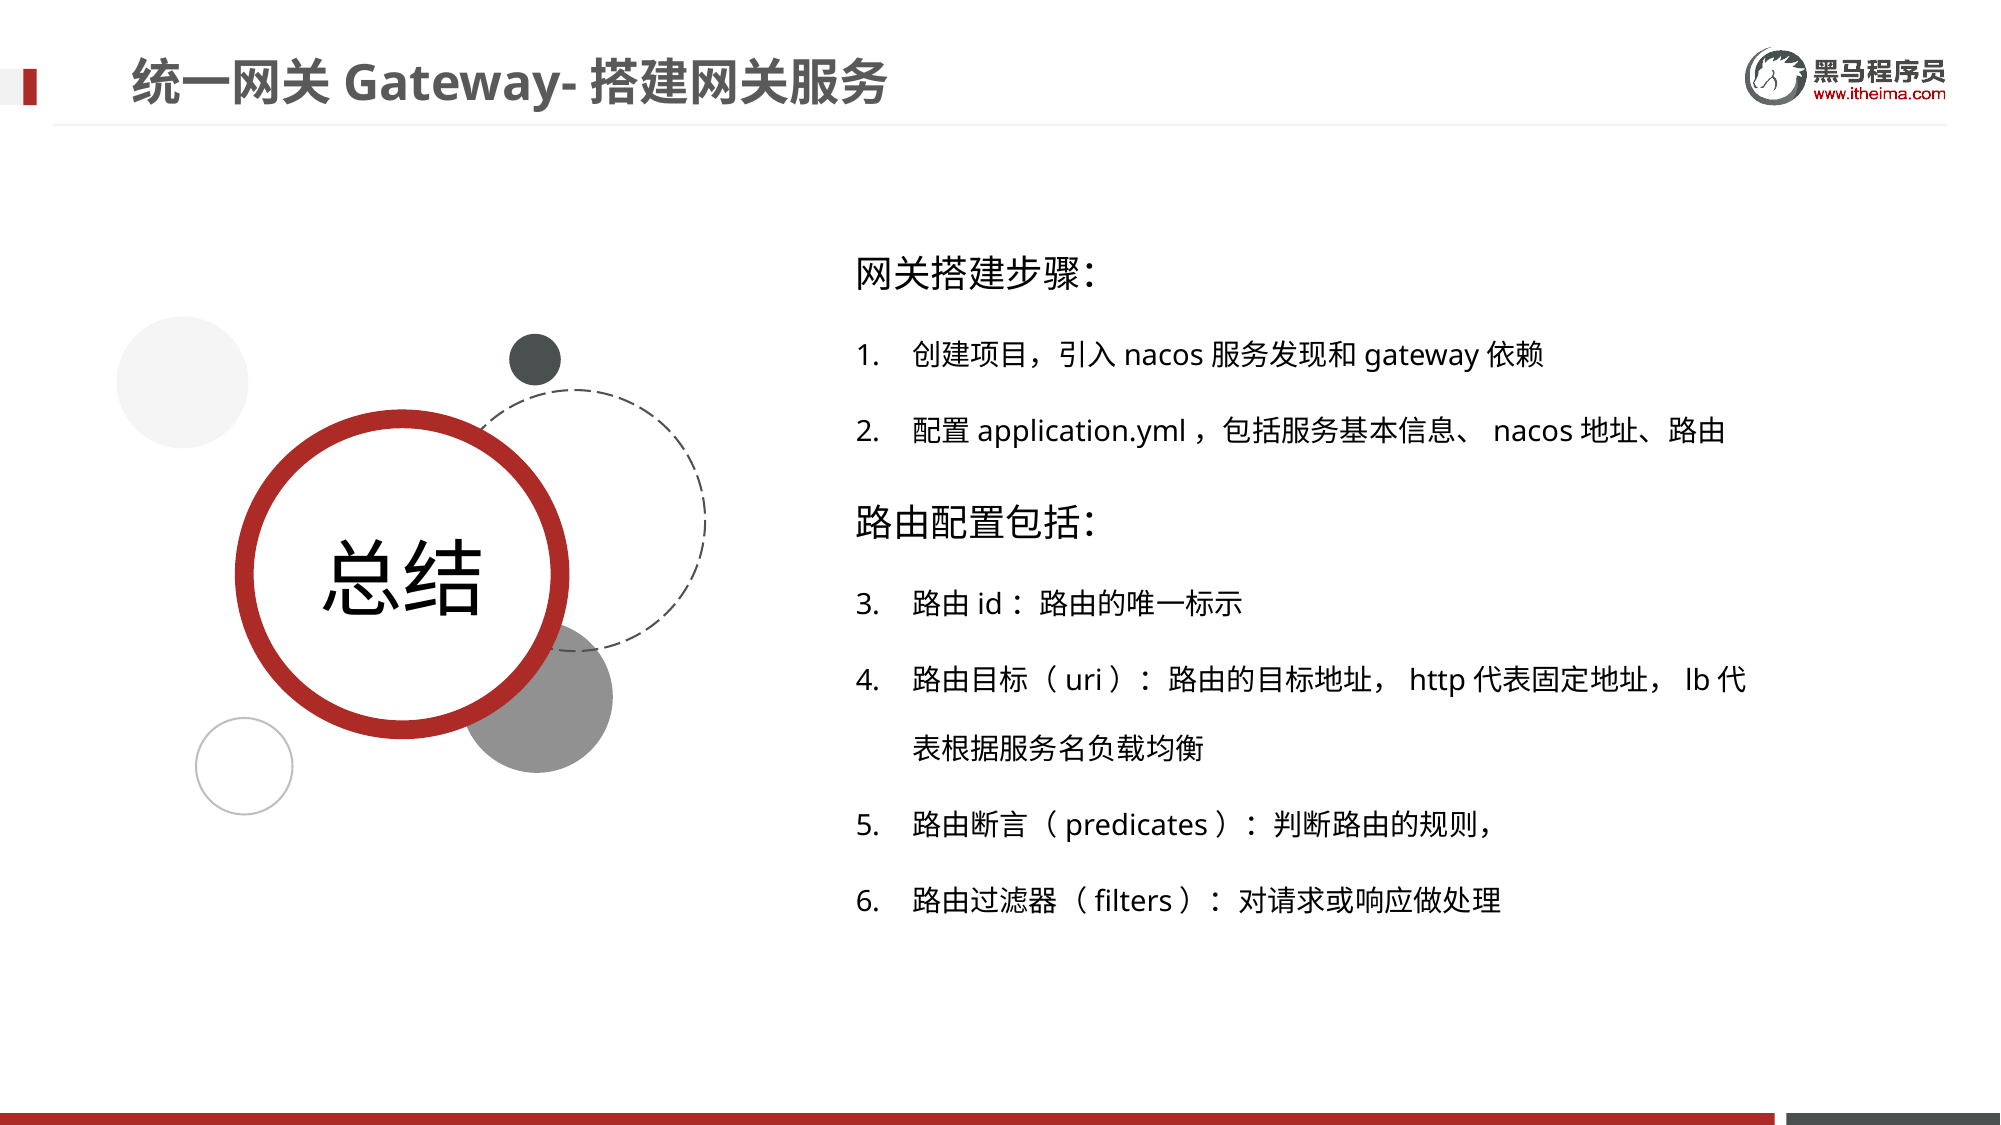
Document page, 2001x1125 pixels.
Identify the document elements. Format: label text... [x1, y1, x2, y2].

list 网关搭建步骤： 创建项目，引入nacos服务发现和gateway依赖 配置application.yml，包括服务基本信息、nacos地址、路由 路由配置包括： 路由id：路由的唯一标示 路由目标（uri）：路由的目标地址，http代表固定地址，lb代表根据服务名负载均衡 路由断言（predicates）：判断路由的规则， 路由过滤器（filters）：对请求或响应做处理 [841, 239, 1786, 980]
picture [1744, 46, 1946, 106]
title 统一网关Gateway-搭建网关服务 [116, 38, 1556, 124]
